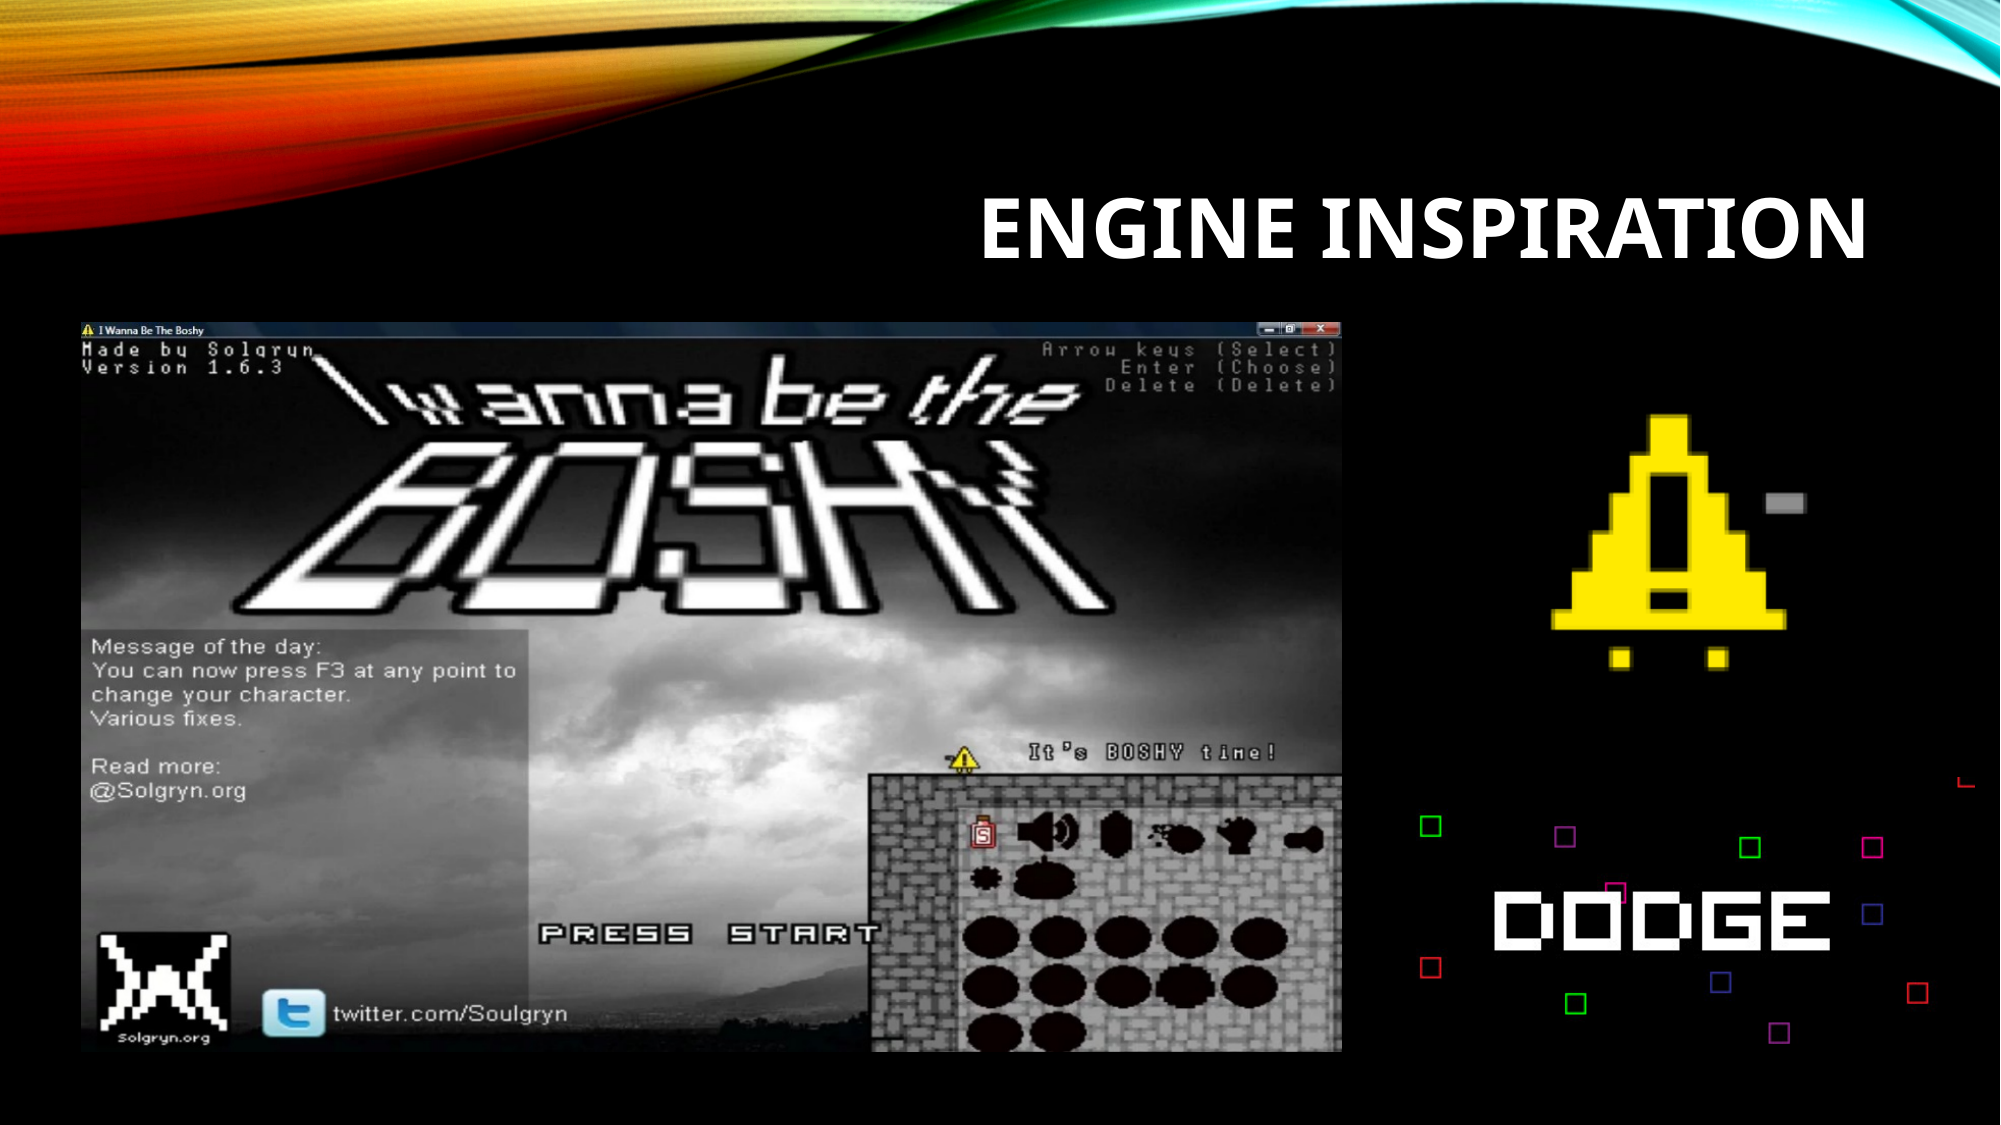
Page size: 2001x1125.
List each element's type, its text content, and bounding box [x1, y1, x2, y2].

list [1363, 777, 1975, 1064]
picture [0, 0, 2000, 237]
picture [81, 322, 1342, 1052]
title Engine inspiration [474, 125, 1888, 338]
picture [1514, 377, 1825, 688]
